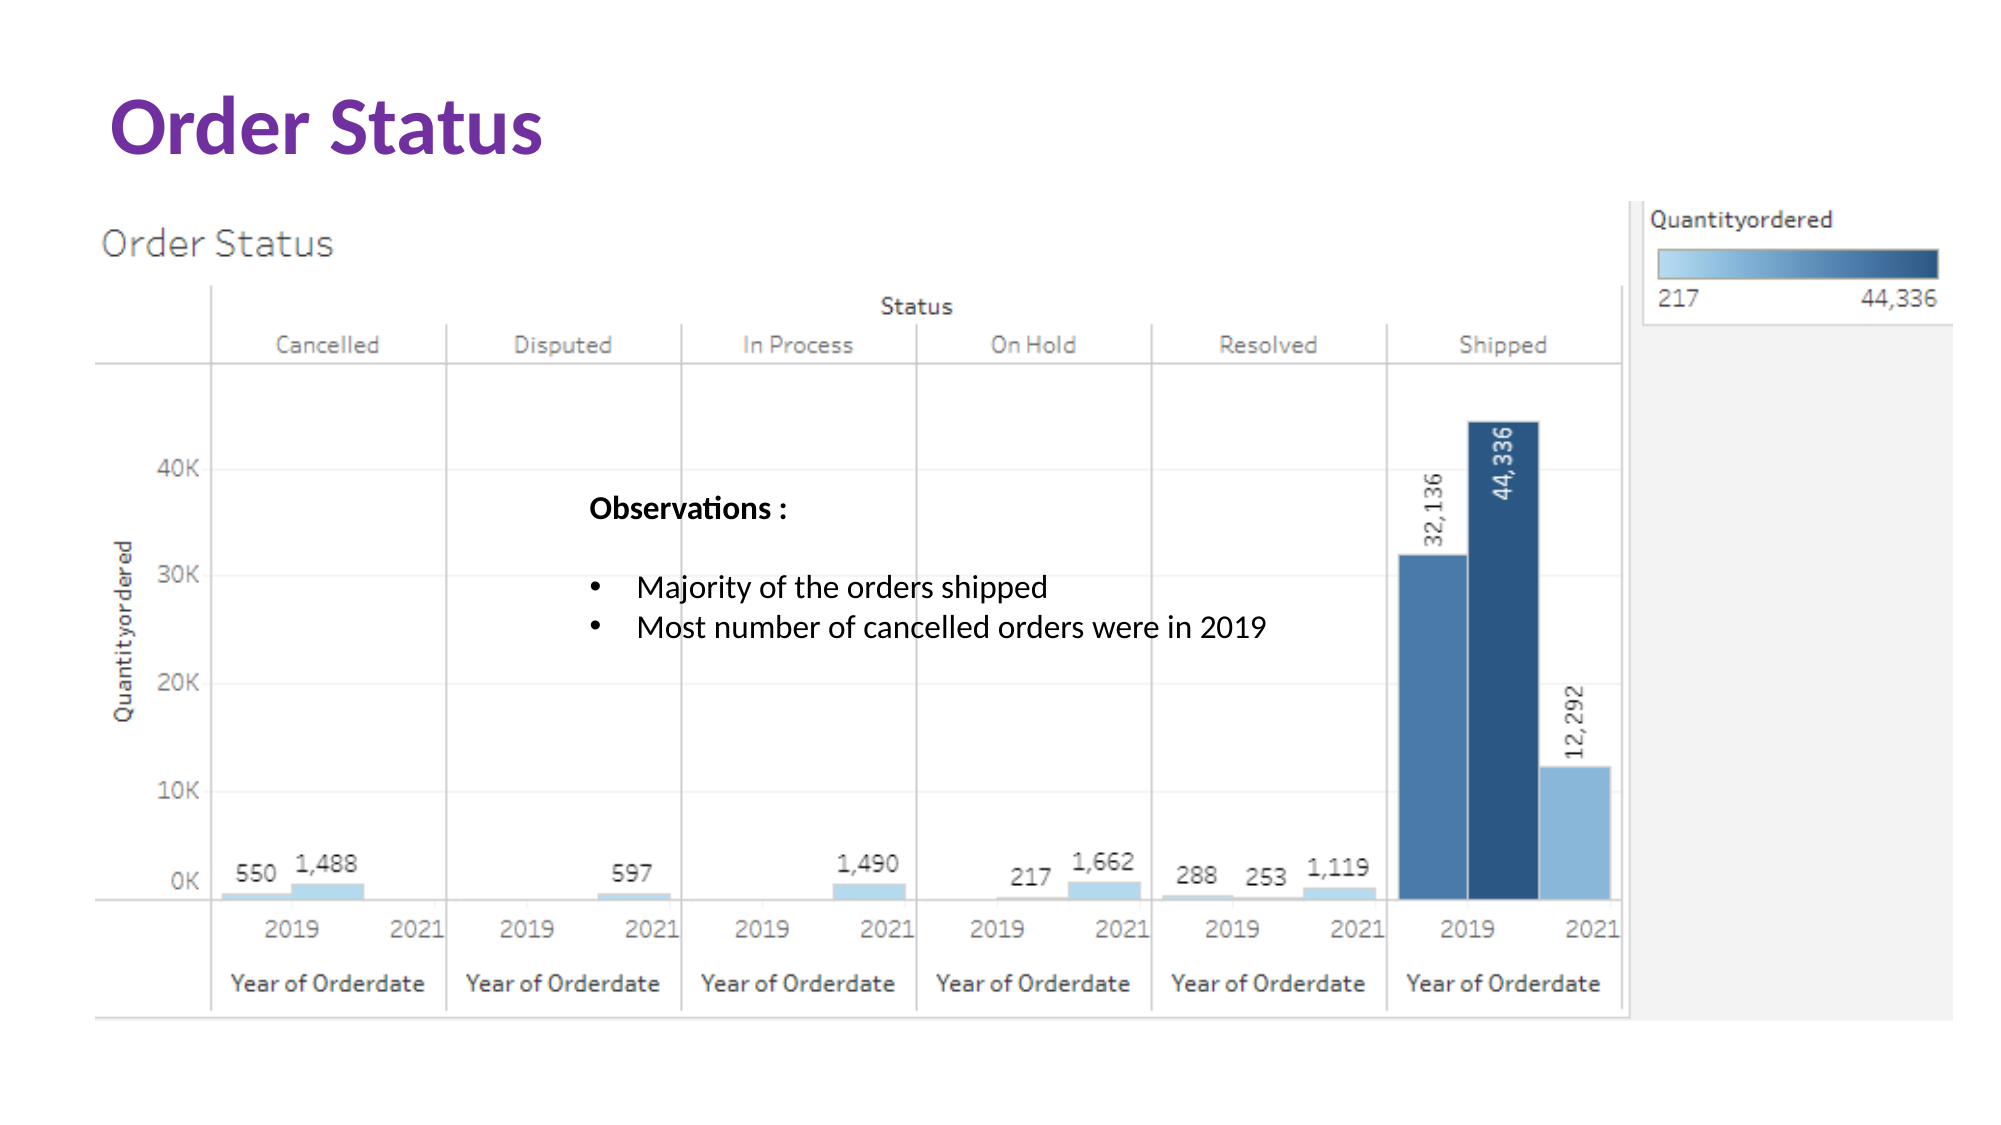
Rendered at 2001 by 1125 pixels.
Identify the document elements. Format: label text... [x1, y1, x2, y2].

picture [95, 201, 1953, 1021]
text_box Order Status [95, 63, 1564, 179]
